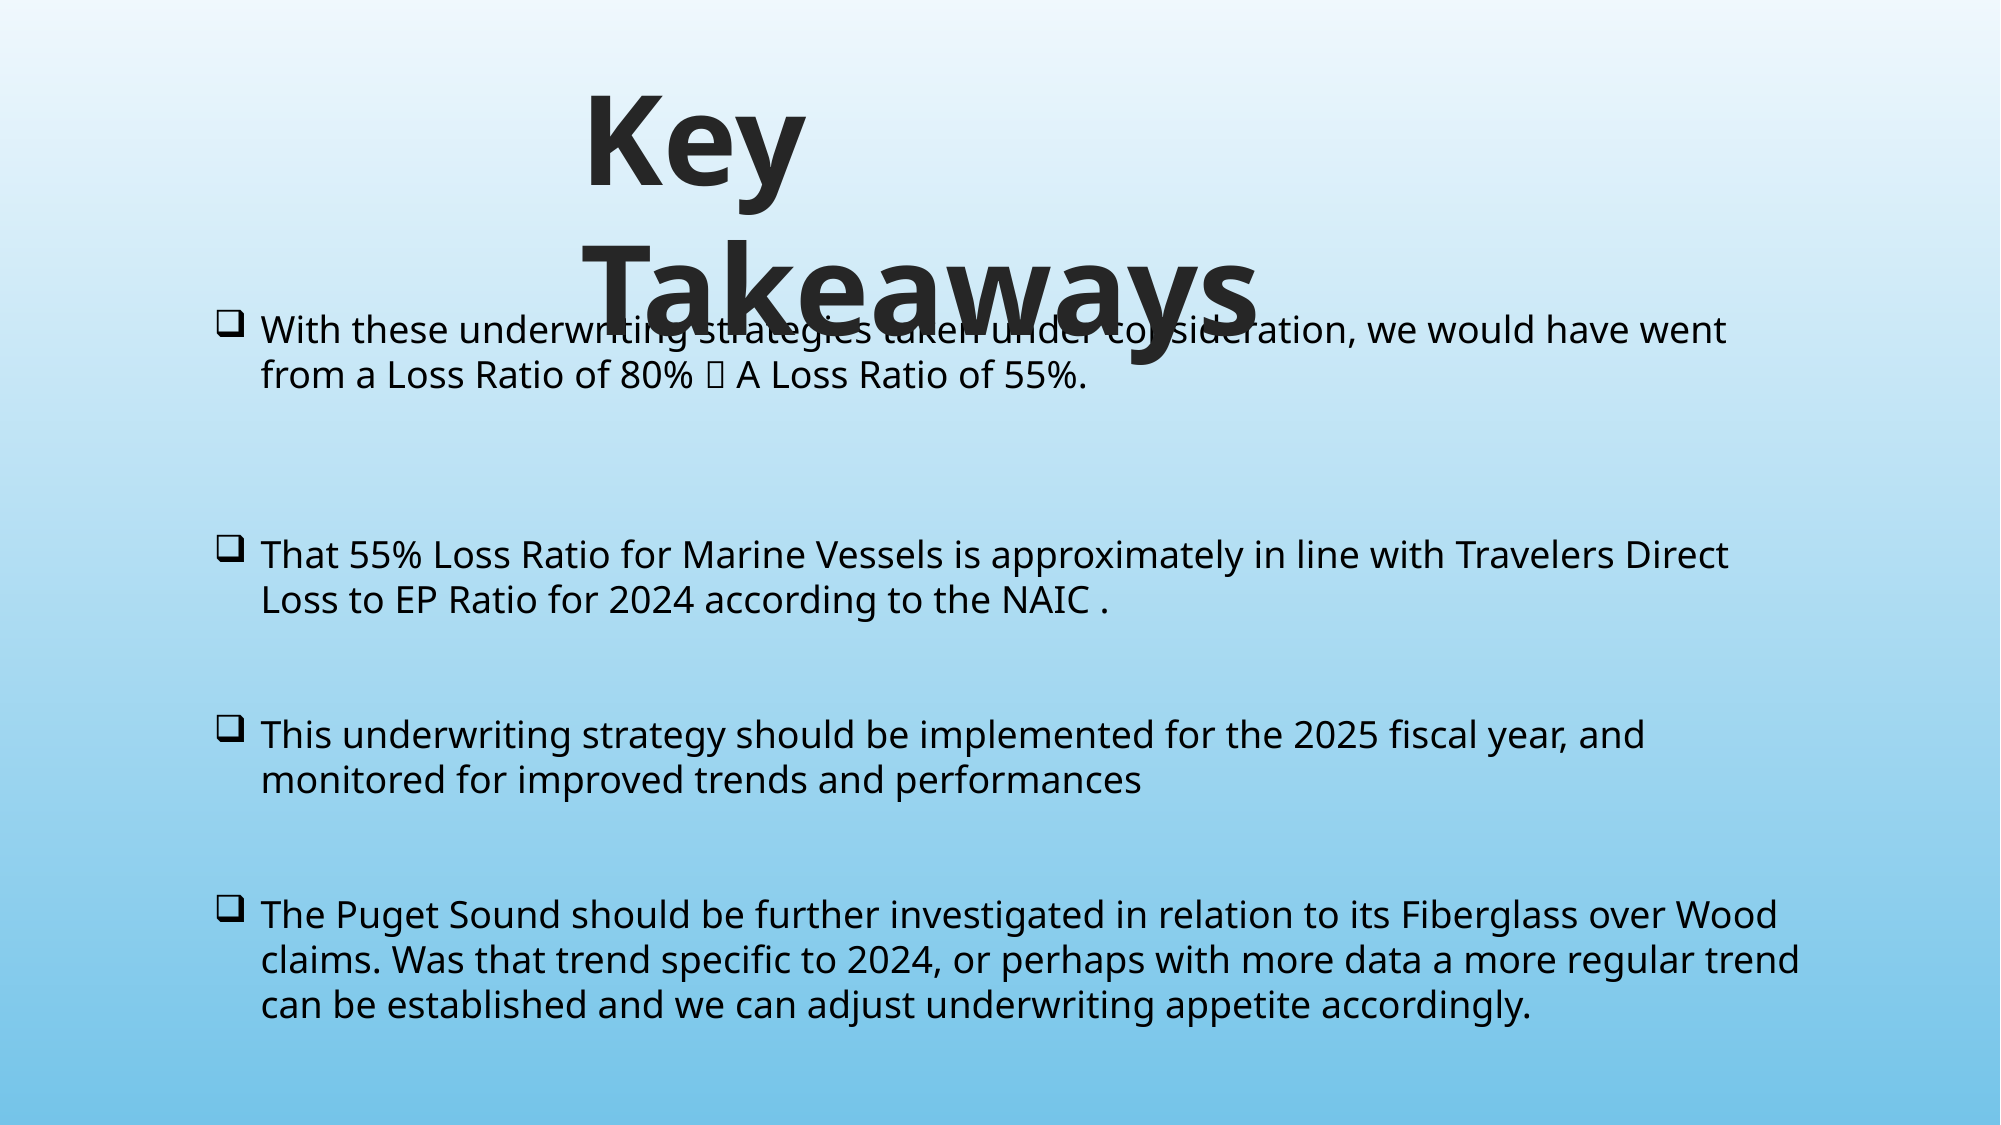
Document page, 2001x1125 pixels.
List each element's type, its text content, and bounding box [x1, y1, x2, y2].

text_box Key Takeaways [565, 52, 1434, 368]
text_box With these underwriting strategies taken under consideration, we would have went from a Loss Ratio of 80%  A Loss Ratio of 55%. That 55% Loss Ratio for Marine Vessels is approximately in line with Travelers Direct Loss to EP Ratio for 2024 according to the NAIC . This underwriting strategy should be implemented for the 2025 fiscal year, and monitored for improved trends and performances The Puget Sound should be further investigated in relation to its Fiberglass over Wood claims. Was that trend specific to 2024, or perhaps with more data a more regular trend can be established and we can adjust underwriting appetite accordingly. [198, 298, 1824, 1034]
